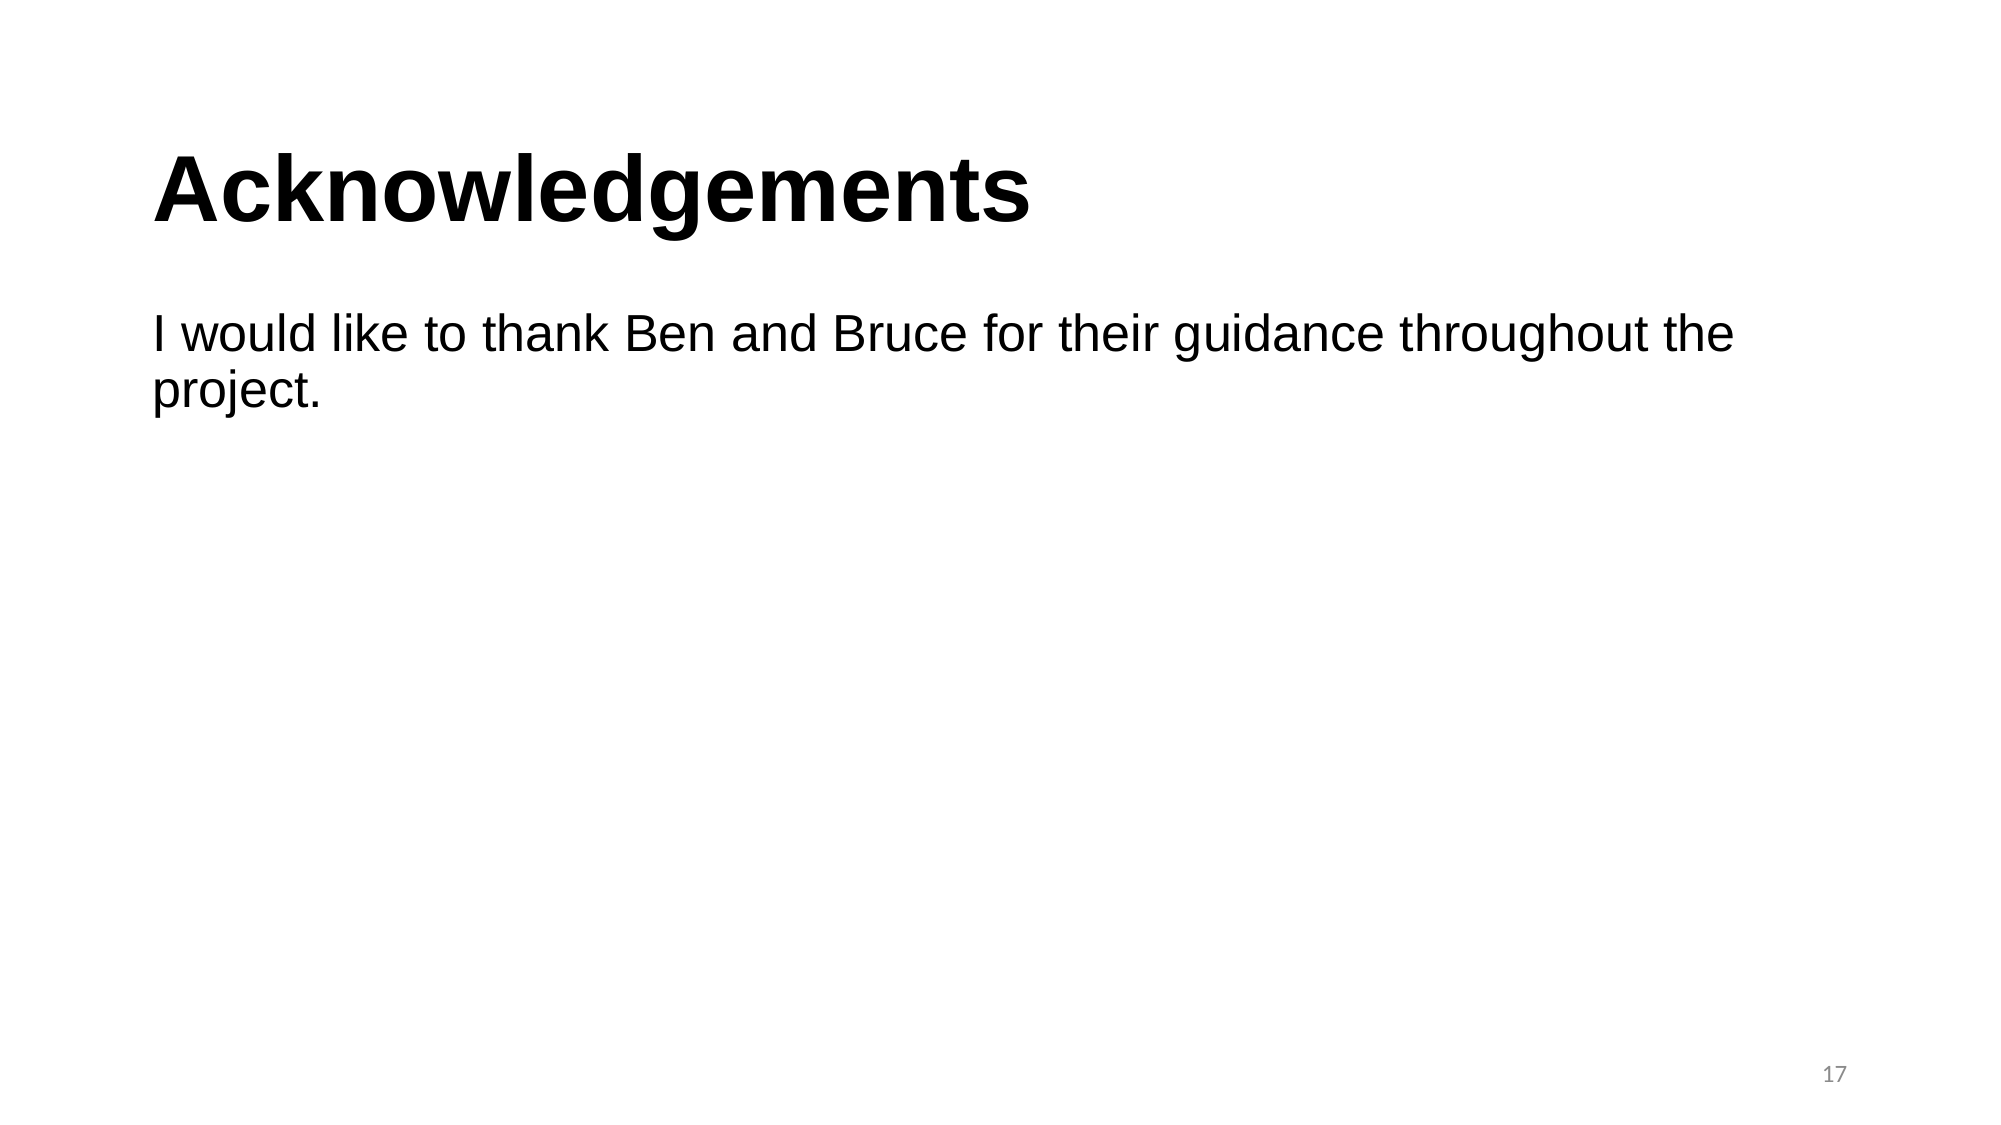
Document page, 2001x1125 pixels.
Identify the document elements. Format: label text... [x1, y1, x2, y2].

list I would like to thank Ben and Bruce for their guidance throughout the project. [137, 299, 1863, 1014]
title Acknowledgements [137, 82, 1863, 299]
slide_number 17 [1412, 1042, 1863, 1103]
